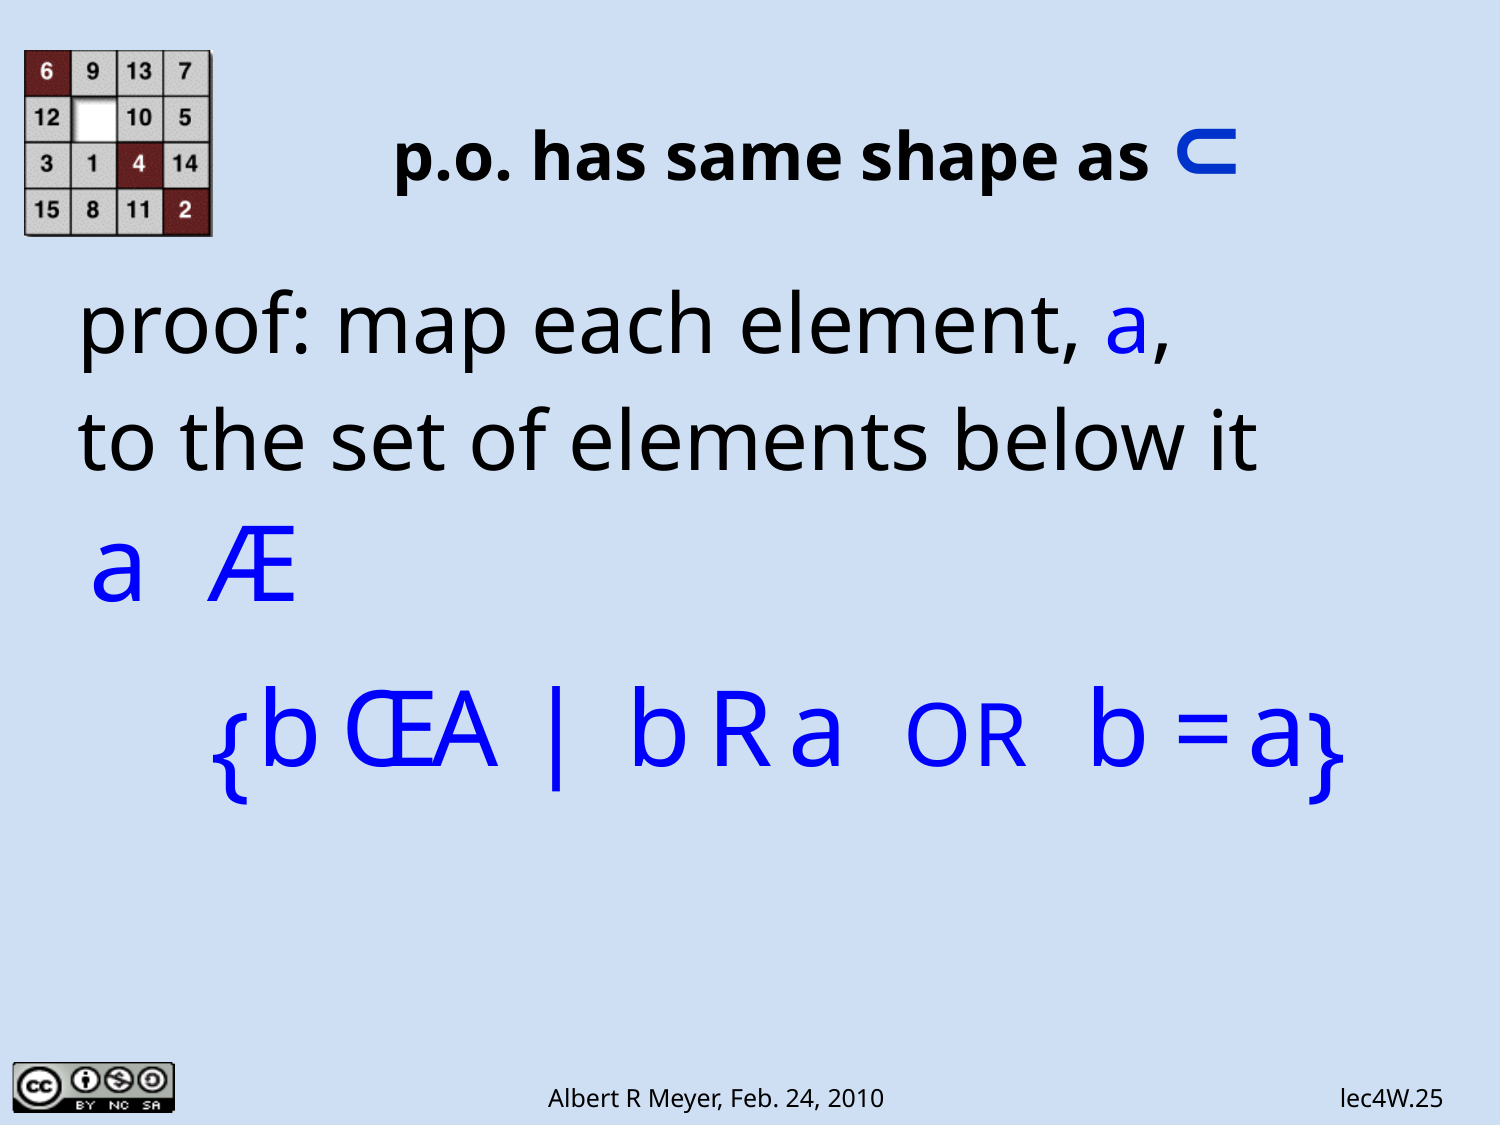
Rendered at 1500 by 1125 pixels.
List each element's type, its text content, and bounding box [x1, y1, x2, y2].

list proof: map each element, a, to the set of elements below it [62, 262, 1400, 538]
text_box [76, 524, 1376, 859]
title p.o. has same shape as ⊂ [237, 50, 1400, 238]
picture [12, 1062, 175, 1113]
picture [24, 50, 213, 237]
